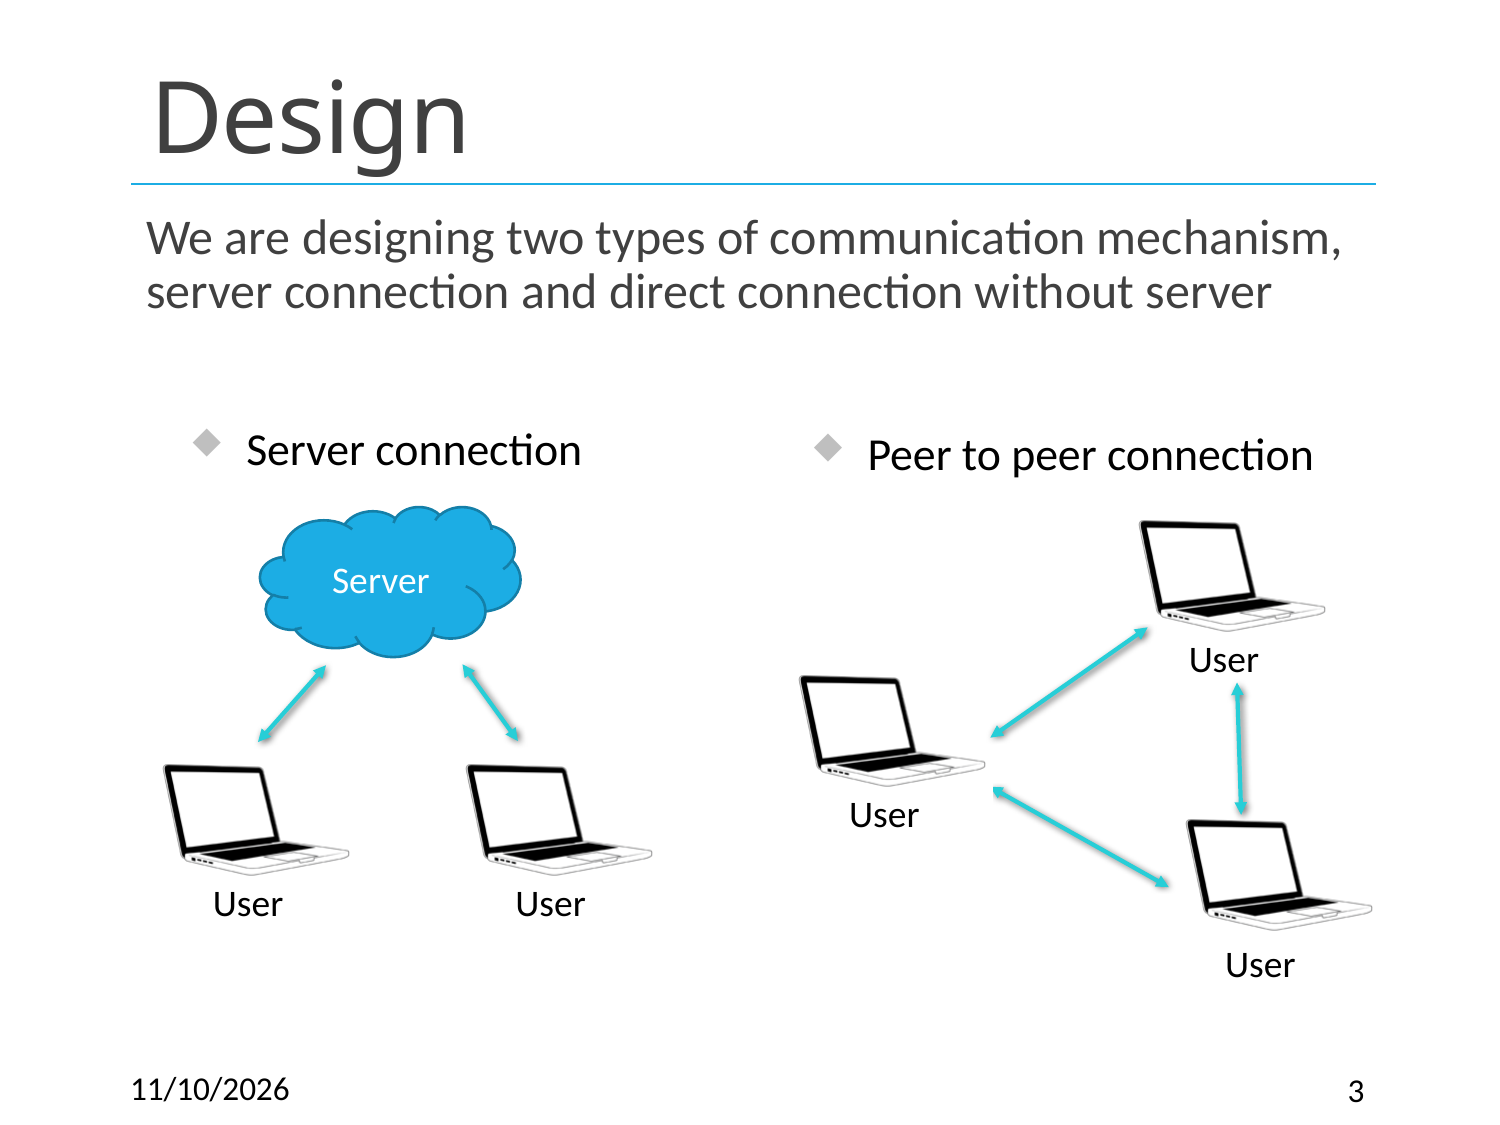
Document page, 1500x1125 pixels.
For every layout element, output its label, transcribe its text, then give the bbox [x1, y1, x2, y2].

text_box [792, 477, 1380, 994]
title Design [135, 49, 1373, 182]
list We are designing two types of communication mechanism, server connection and direct connection without server [131, 204, 1369, 346]
slide_number 3 [1218, 1059, 1380, 1120]
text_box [156, 506, 660, 934]
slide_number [115, 1057, 420, 1118]
text_box Server connection [175, 412, 598, 483]
text_box Peer to peer connection [796, 417, 1330, 474]
